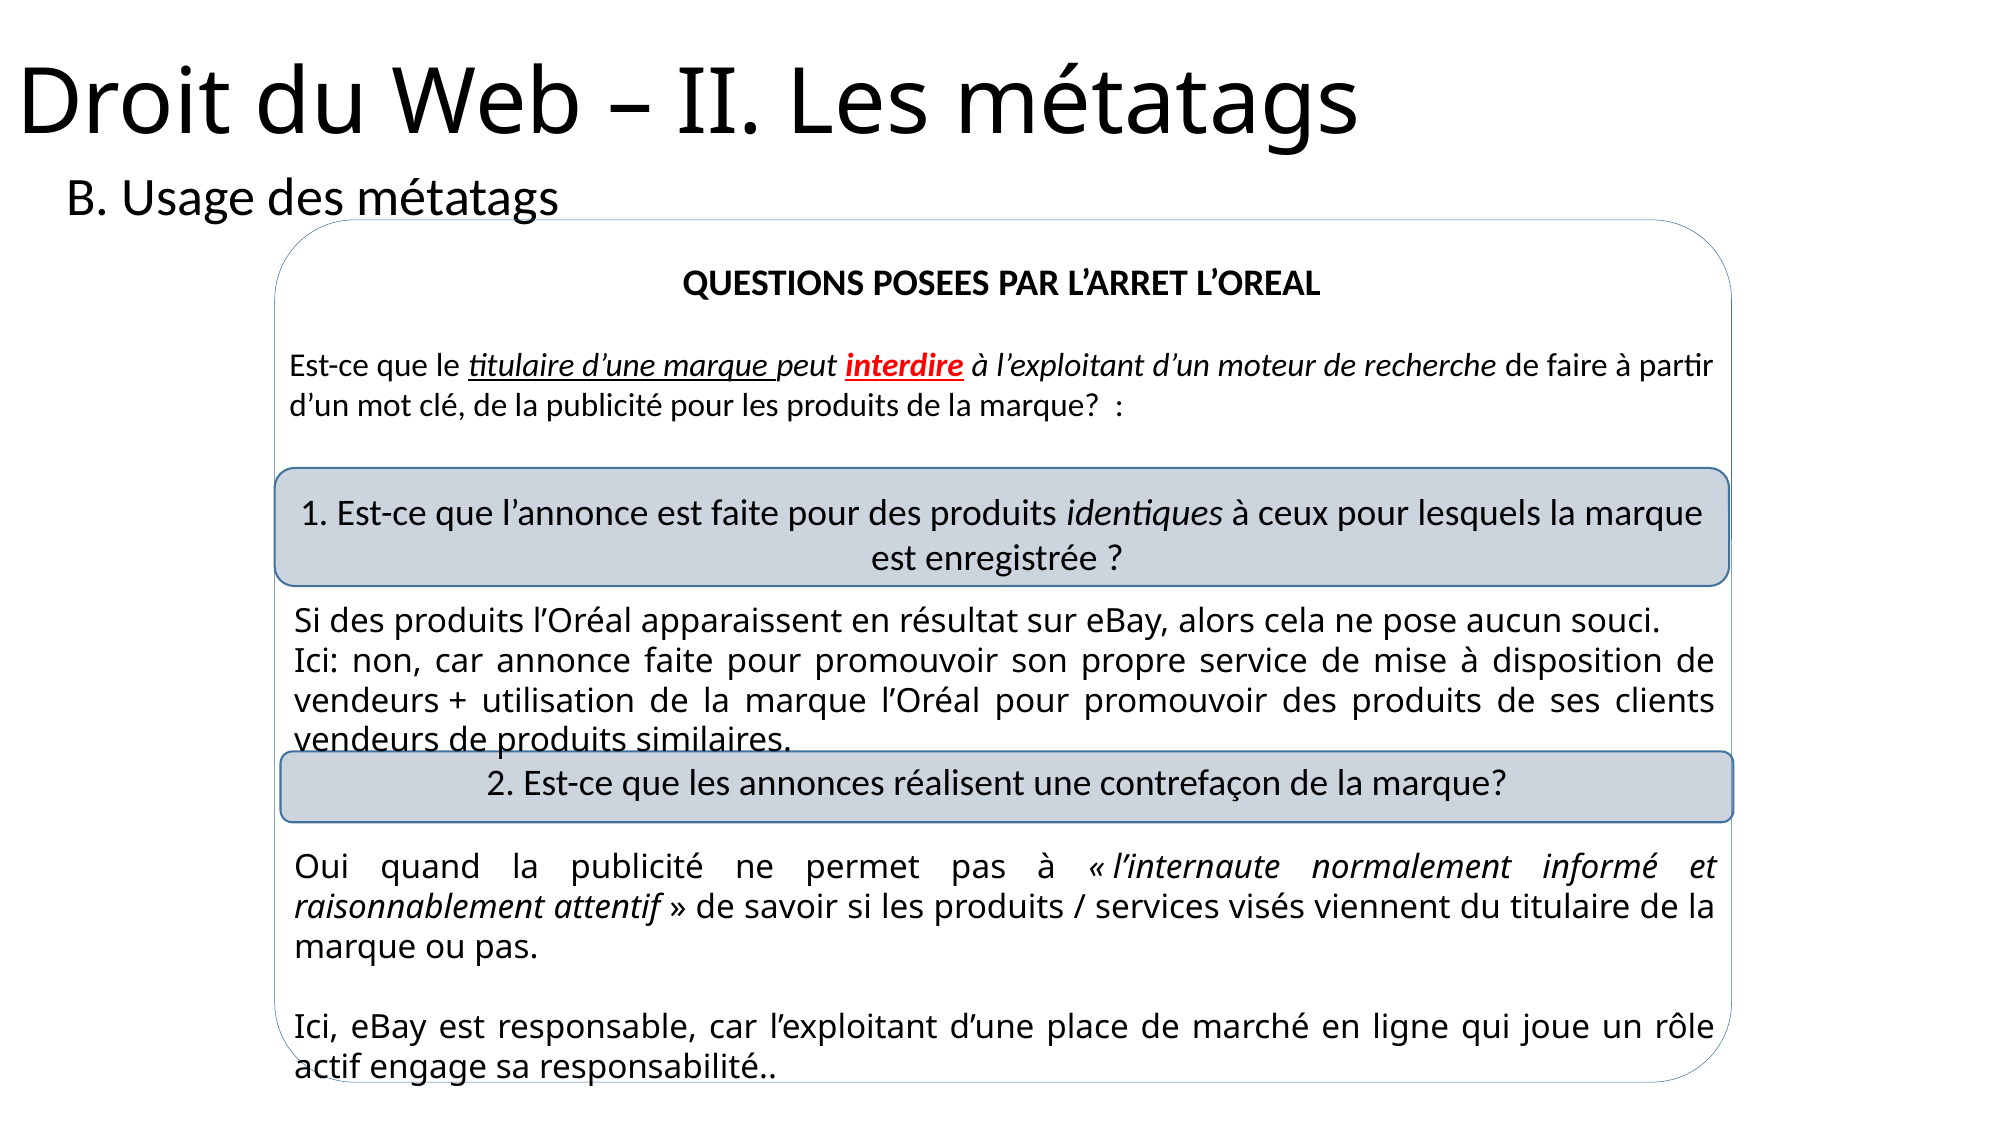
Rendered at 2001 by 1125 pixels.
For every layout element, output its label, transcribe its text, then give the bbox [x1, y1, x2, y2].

text_box QUESTIONS POSEES PAR L’ARRET L’OREAL Est-ce que le titulaire d’une marque peut interdire à l’exploitant d’un moteur de recherche de faire à partir d’un mot clé, de la publicité pour les produits de la marque? : 1. Est-ce que l’annonce est faite pour des produits identiques à ceux pour lesquels la marque est enregistrée ? 2. Est-ce que les annonces réalisent une contrefaçon de la marque? [274, 185, 1730, 1125]
text_box B. Usage des métatags [51, 153, 1478, 234]
text_box Si des produits l’Oréal apparaissent en résultat sur eBay, alors cela ne pose aucun souci. Ici: non, car annonce faite pour promouvoir son propre service de mise à disposition de vendeurs + utilisation de la marque l’Oréal pour promouvoir des produits de ses clients vendeurs de produits similaires. [279, 591, 1733, 766]
title Droit du Web – II. Les métatags [1, 0, 1726, 213]
text_box Oui quand la publicité ne permet pas à « l’internaute normalement informé et raisonnablement attentif » de savoir si les produits / services visés viennent du titulaire de la marque ou pas. Ici, eBay est responsable, car l’exploitant d’une place de marché en ligne qui joue un rôle actif engage sa responsabilité.. [279, 817, 1733, 1093]
